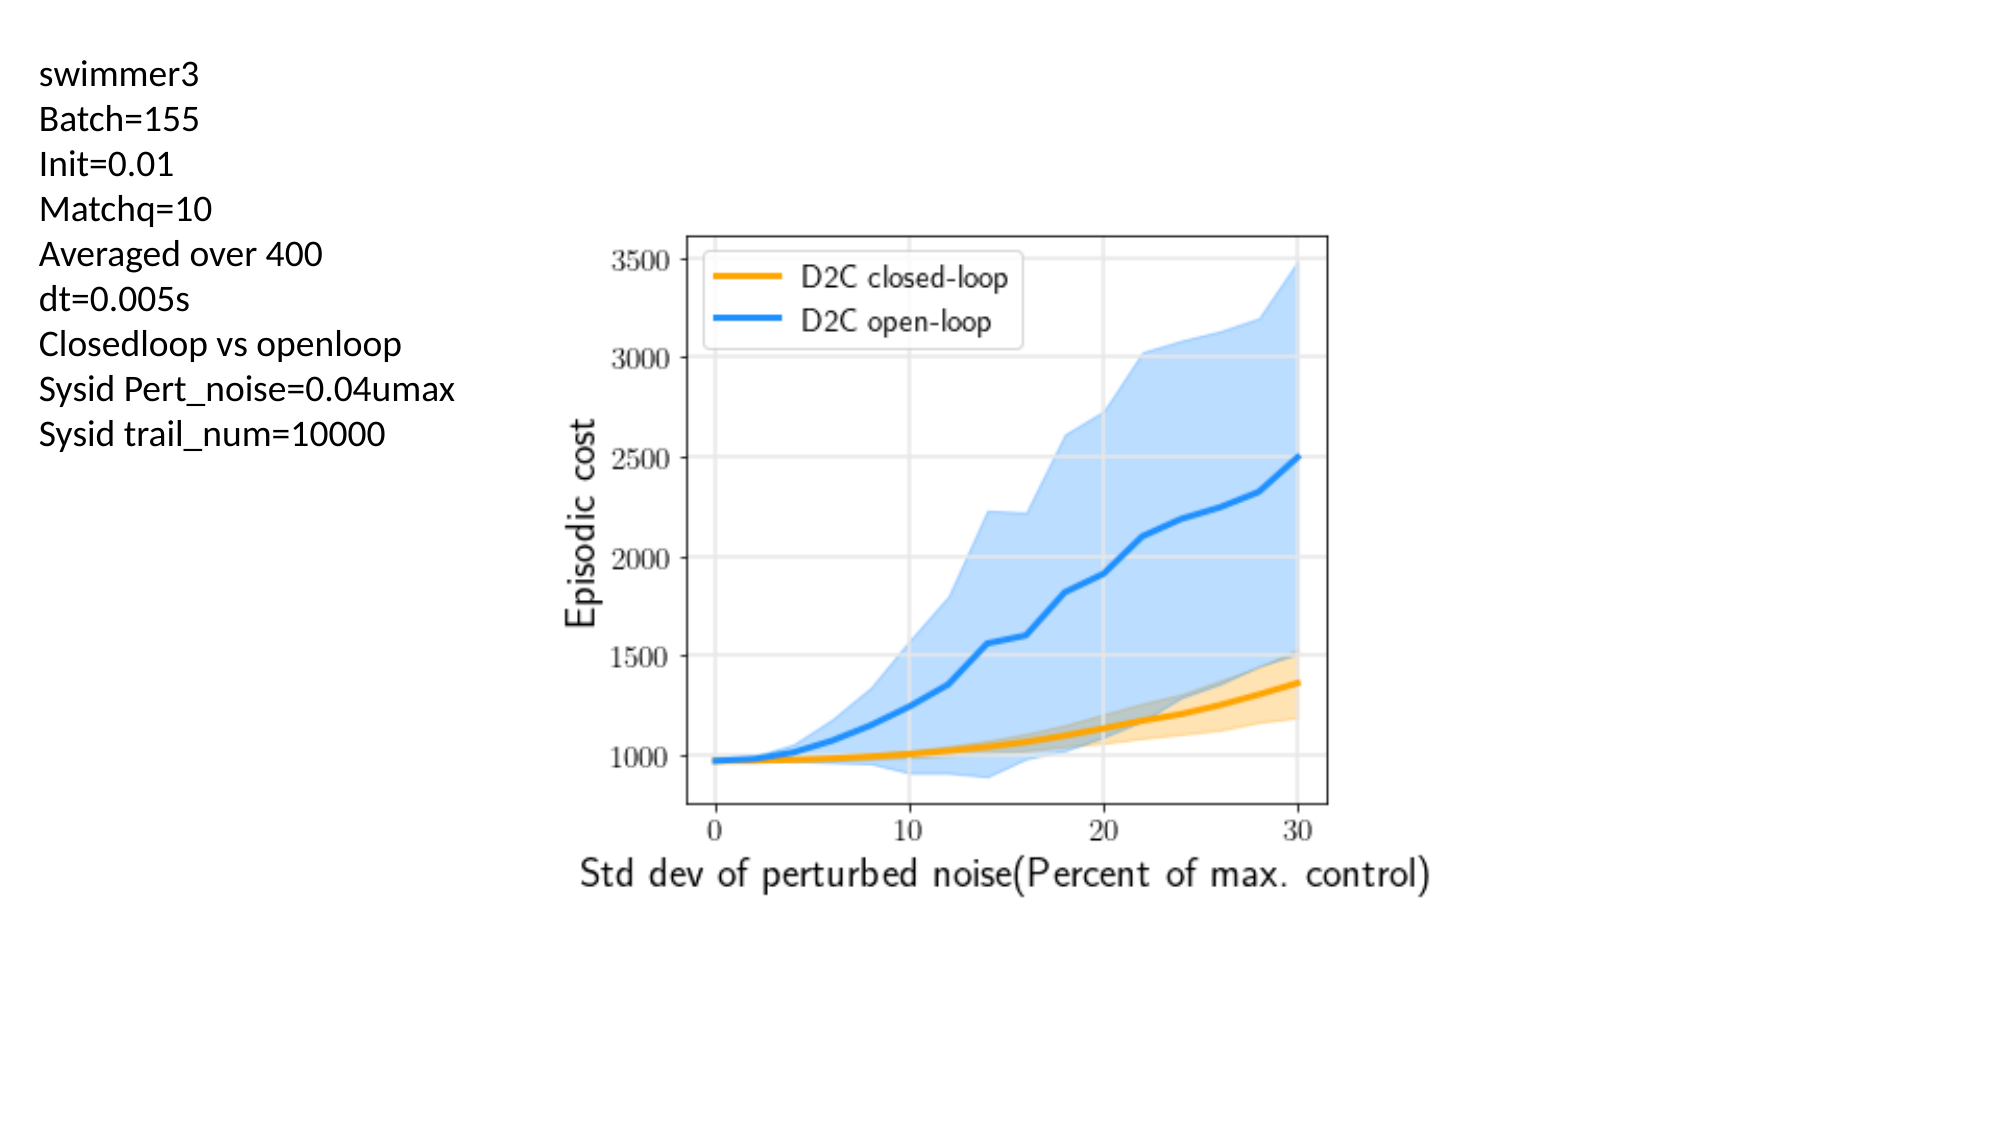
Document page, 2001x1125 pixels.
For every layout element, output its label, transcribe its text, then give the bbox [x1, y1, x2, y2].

text_box swimmer3 Batch=155 Init=0.01 Matchq=10 Averaged over 400 dt=0.005s Closedloop vs openloop Sysid Pert_noise=0.04umax Sysid trail_num=10000 [24, 41, 497, 461]
picture [551, 215, 1449, 910]
